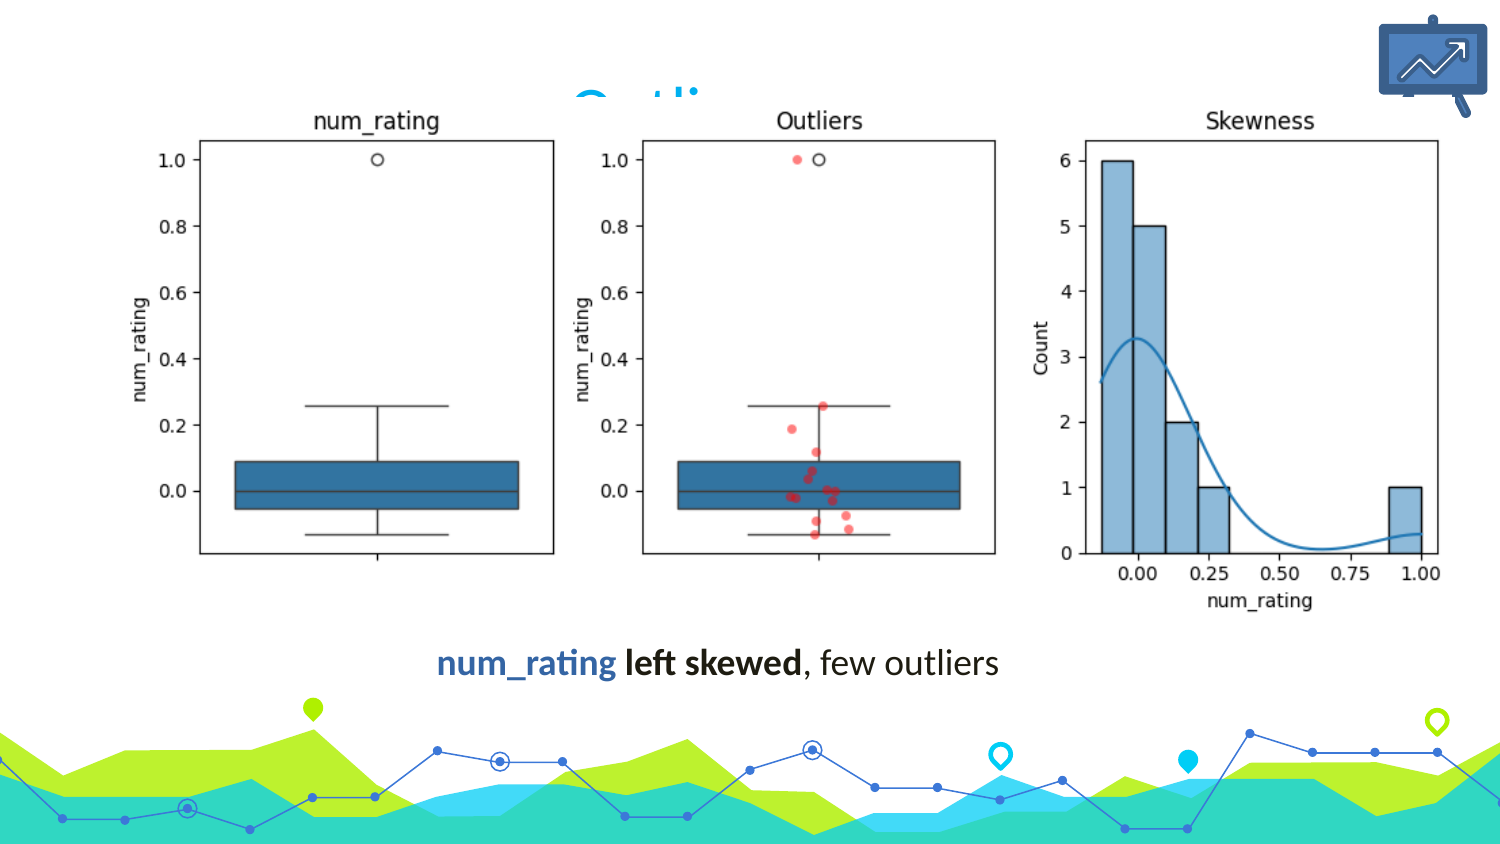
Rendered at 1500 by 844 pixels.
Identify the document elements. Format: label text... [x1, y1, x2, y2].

text_box num_rating left skewed, few outliers [421, 634, 1134, 691]
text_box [1380, 16, 1486, 117]
picture [117, 97, 1455, 626]
text_box Outliers [555, 58, 898, 95]
